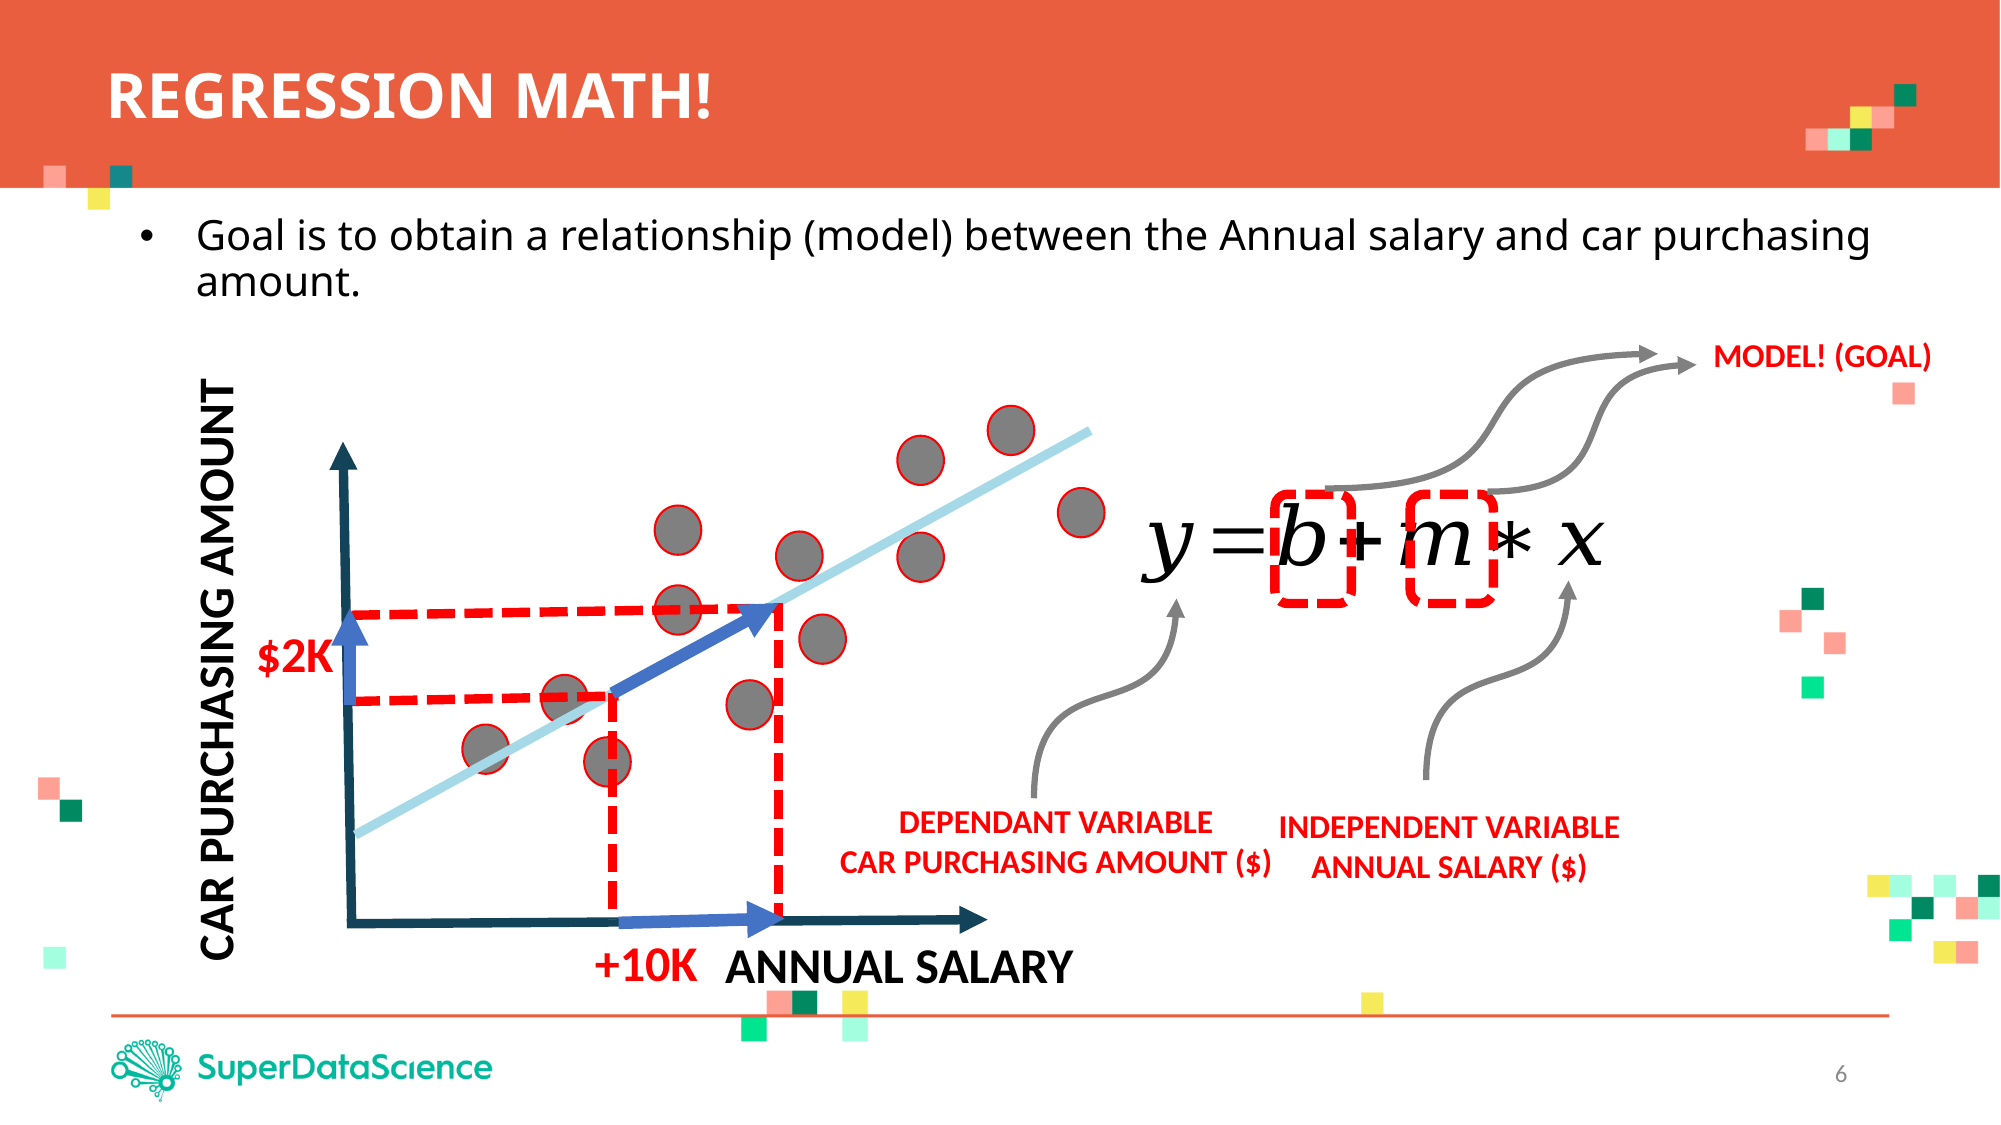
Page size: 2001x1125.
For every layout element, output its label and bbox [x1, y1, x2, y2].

text_box [1487, 364, 1697, 492]
text_box [351, 608, 612, 616]
text_box [1324, 353, 1658, 489]
text_box [612, 603, 779, 694]
text_box [351, 695, 619, 702]
text_box [618, 918, 785, 923]
text_box [352, 919, 988, 924]
picture [0, 0, 2000, 1125]
text_box [1397, 609, 1598, 752]
text_box [355, 430, 1091, 836]
text_box [1005, 627, 1205, 770]
text_box [342, 441, 352, 928]
